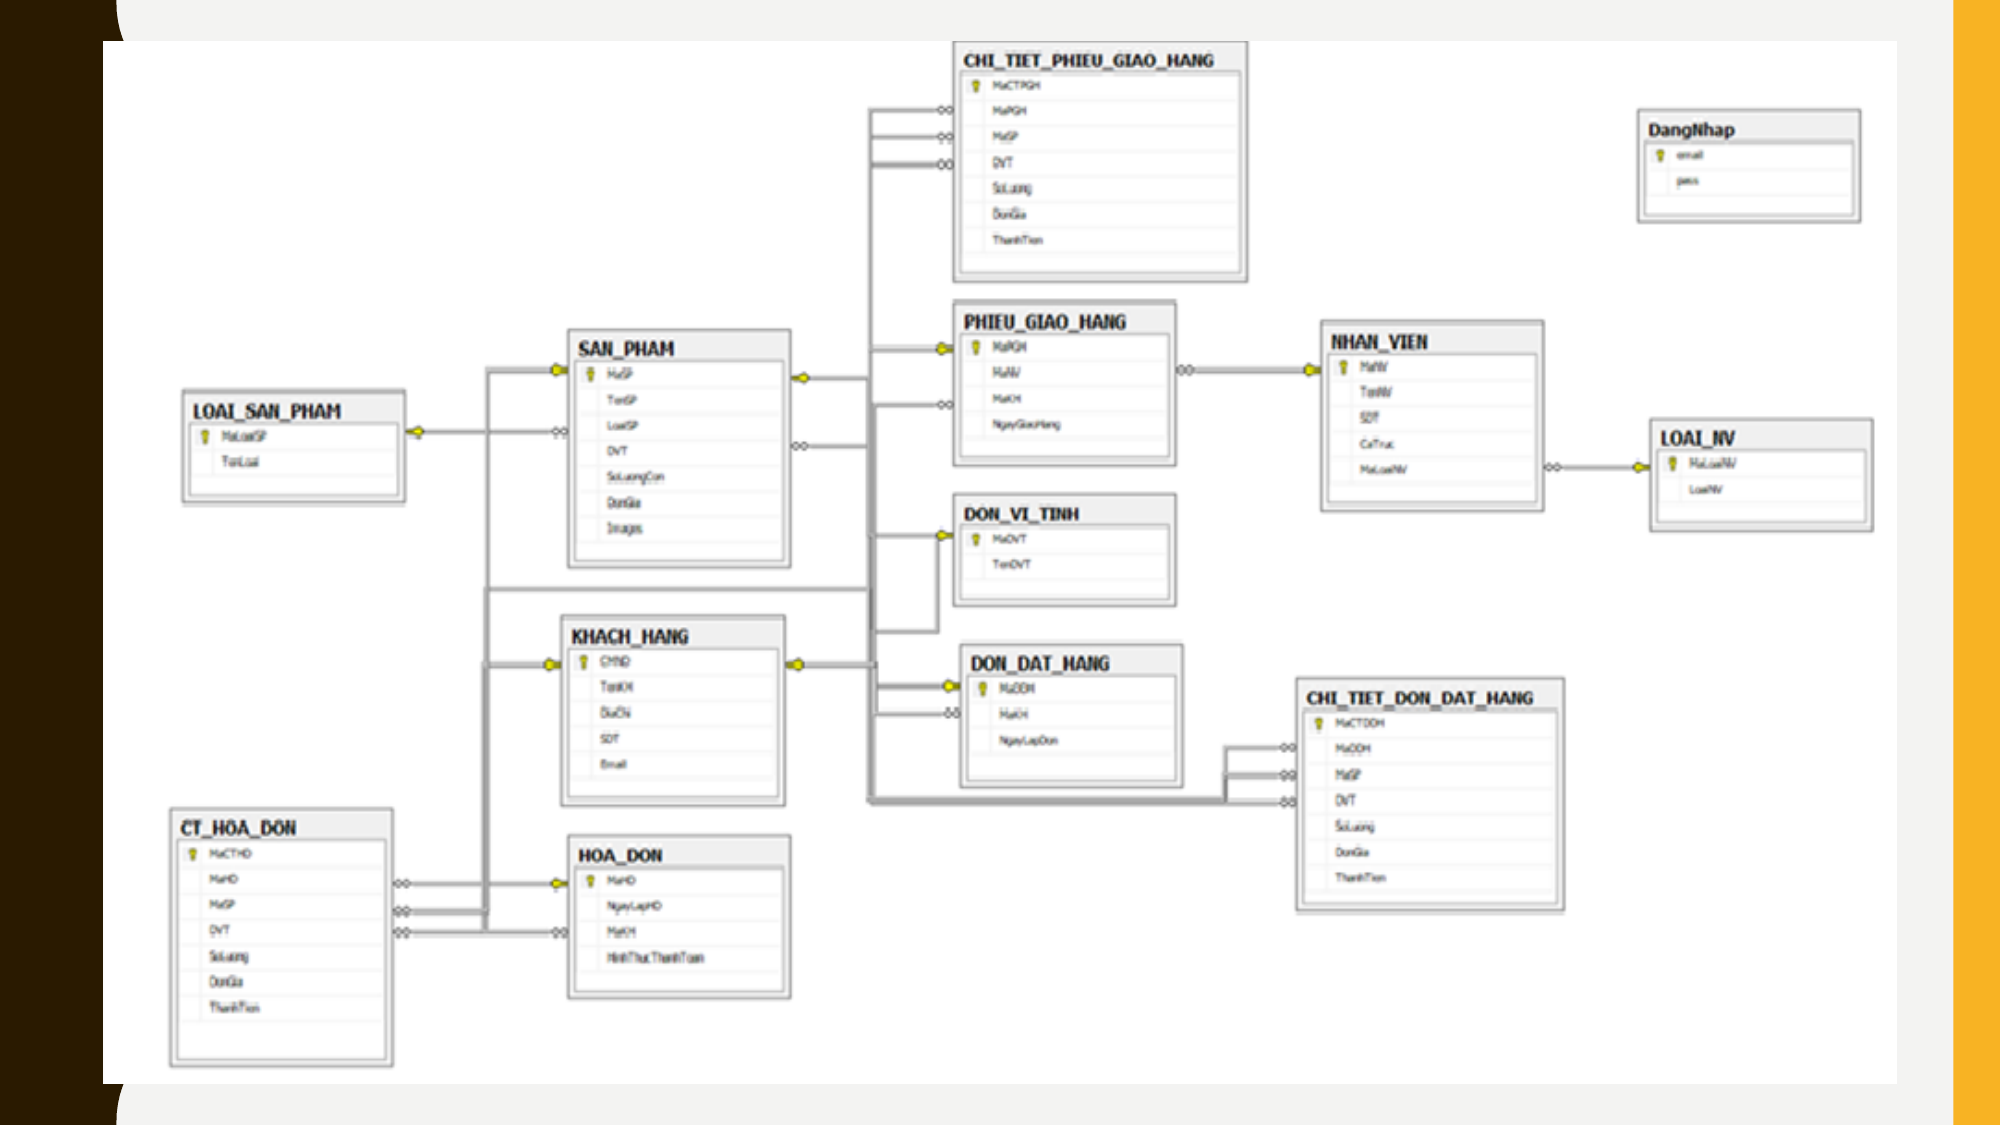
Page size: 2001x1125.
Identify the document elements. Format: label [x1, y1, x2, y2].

list [103, 41, 1897, 1084]
